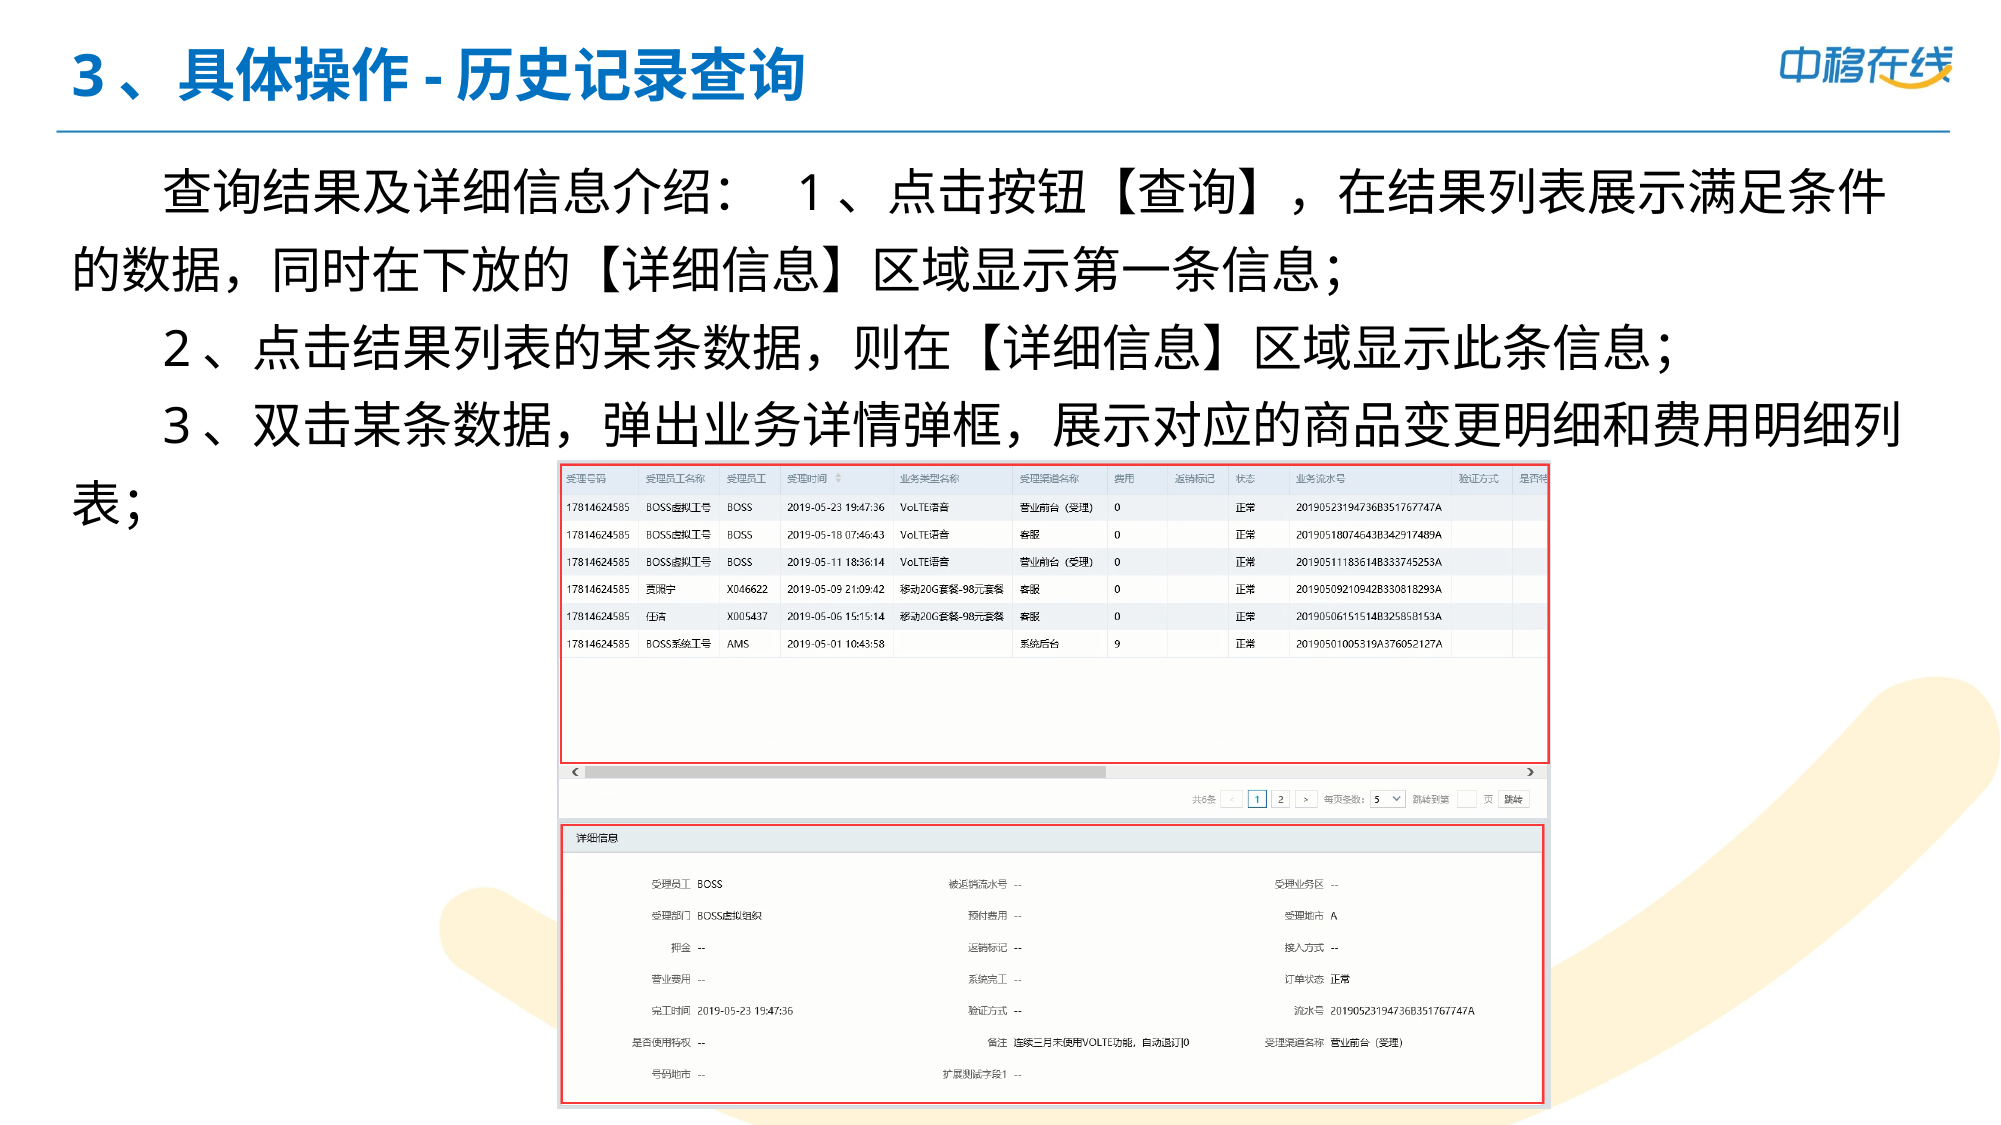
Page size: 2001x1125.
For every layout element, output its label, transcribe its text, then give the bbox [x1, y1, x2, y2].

text_box 查询结果及详细信息介绍： 1、点击按钮【查询】，在结果列表展示满足条件的数据，同时在下放的【详细信息】区域显示第一条信息； 2、点击结果列表的某条数据，则在【详细信息】区域显示此条信息； 3、双击某条数据，弹出业务详情弹框，展示对应的商品变更明细和费用明细列表； [56, 134, 1942, 618]
title 3、具体操作-历史记录查询 [56, 30, 1765, 124]
picture [0, 0, 2000, 1125]
